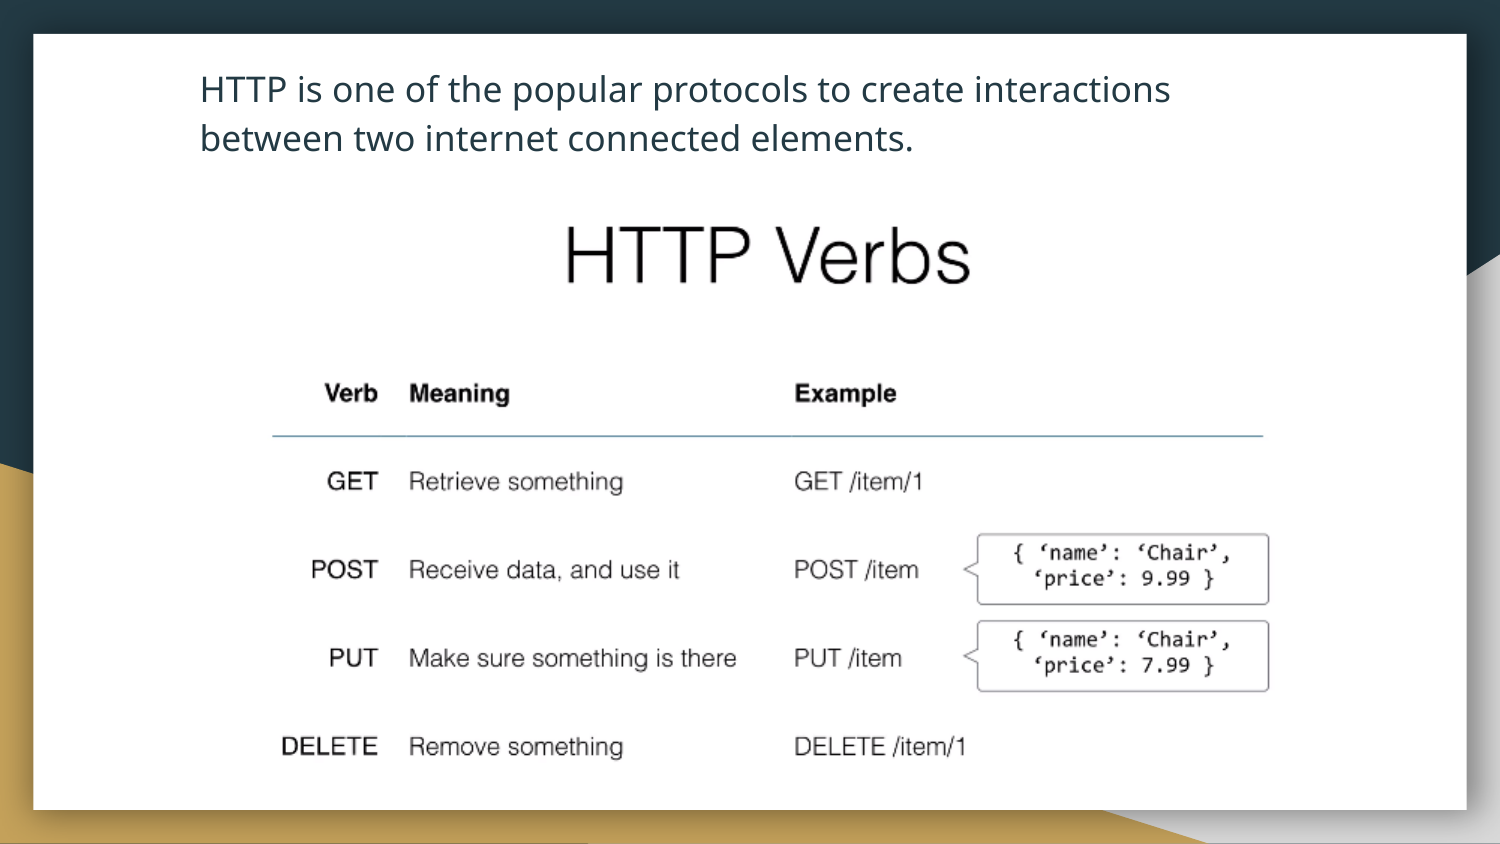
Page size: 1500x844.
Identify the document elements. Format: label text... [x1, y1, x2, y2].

picture [255, 179, 1316, 808]
text_box HTTP is one of the popular protocols to create interactions between two internet connected elements. [184, 45, 1339, 538]
